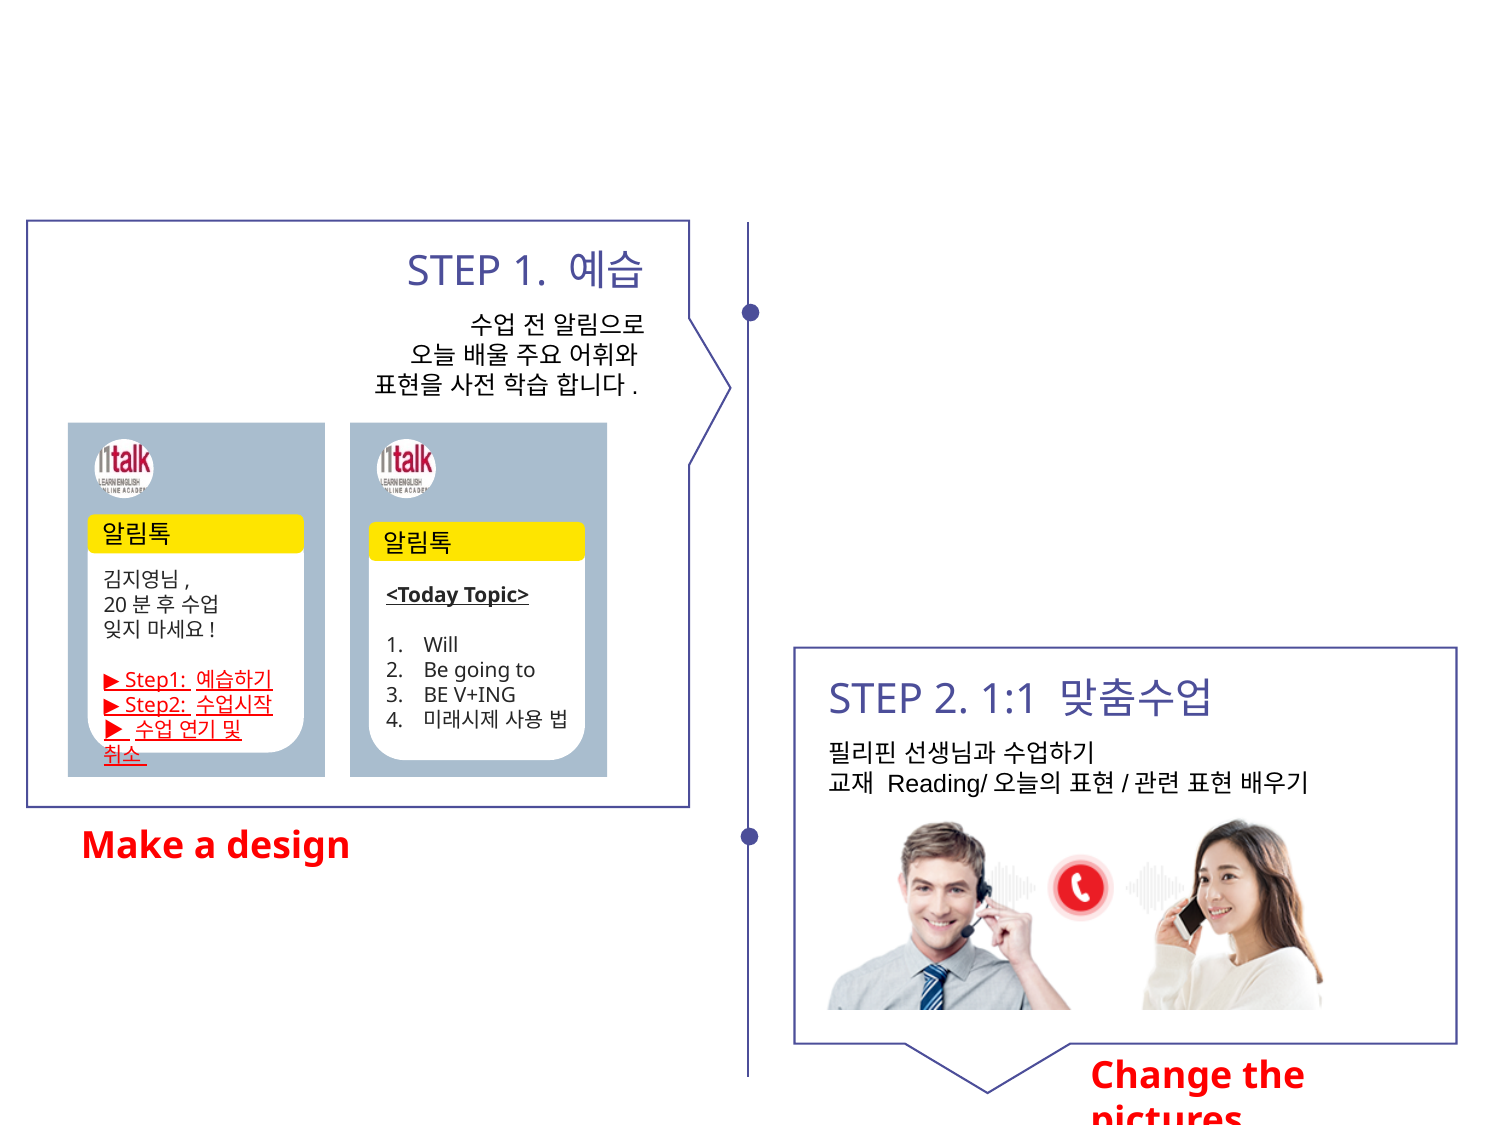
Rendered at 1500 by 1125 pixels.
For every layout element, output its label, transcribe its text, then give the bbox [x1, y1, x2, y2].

text_box [93, 438, 155, 500]
text_box [749, 826, 760, 847]
text_box [26, 219, 732, 809]
text_box [793, 646, 1458, 1095]
text_box [375, 438, 437, 500]
text_box <Today Topic> Will Be going to BE V+ING 미래시제 사용 법 [371, 573, 709, 821]
text_box [740, 303, 748, 322]
text_box [510, 520, 587, 562]
text_box [749, 302, 761, 323]
text_box [349, 422, 608, 778]
text_box [67, 422, 326, 778]
text_box [367, 557, 586, 740]
text_box 김지영님, 20분 후 수업 잊지 마세요! ▶ Step1: 예습하기 ▶ Step2: 수업시작 ▶ 수업 연기 및 취소 [88, 559, 296, 800]
text_box Change the pictures [1075, 1043, 1476, 1125]
text_box [229, 513, 305, 555]
text_box 알림톡 [368, 519, 510, 565]
picture [824, 805, 1352, 1010]
text_box [739, 826, 748, 847]
text_box Make a design [66, 813, 466, 874]
text_box [86, 549, 305, 741]
text_box 알림톡 [87, 511, 229, 556]
